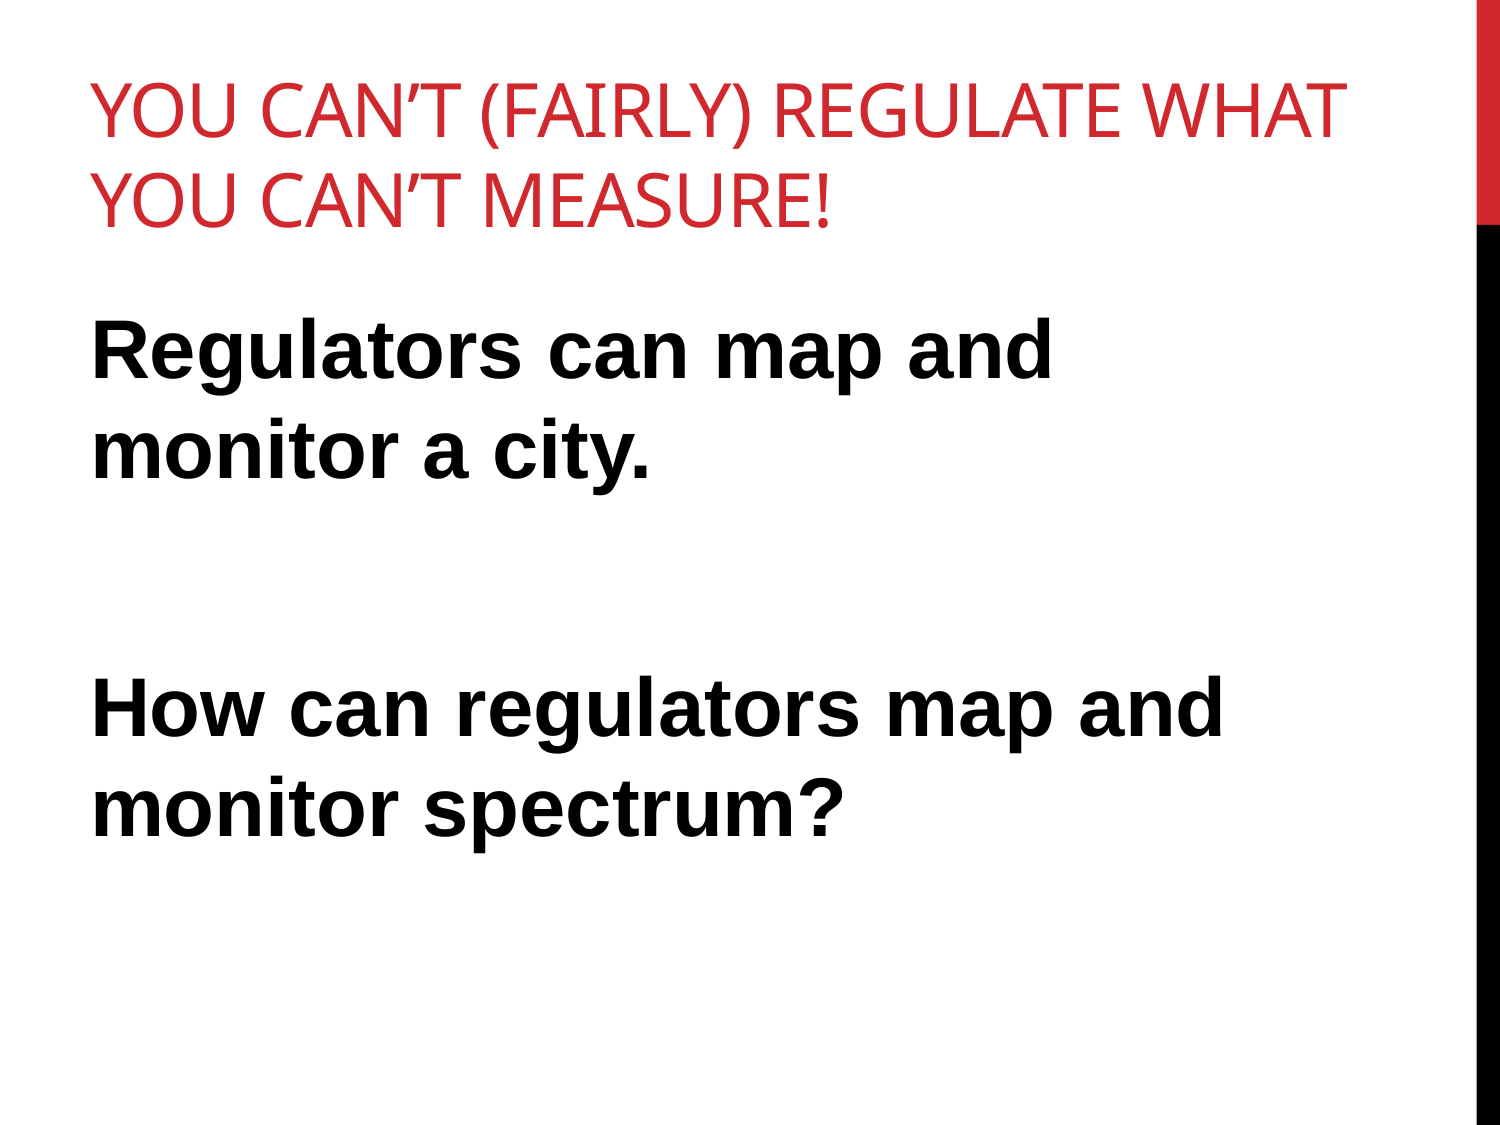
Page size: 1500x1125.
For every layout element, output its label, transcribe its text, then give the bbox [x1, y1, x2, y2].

list Regulators can map and monitor a city. How can regulators map and monitor spectrum? [75, 287, 1325, 1005]
title You can’t (fairly) regulate what you can’t measure! [75, 25, 1412, 250]
